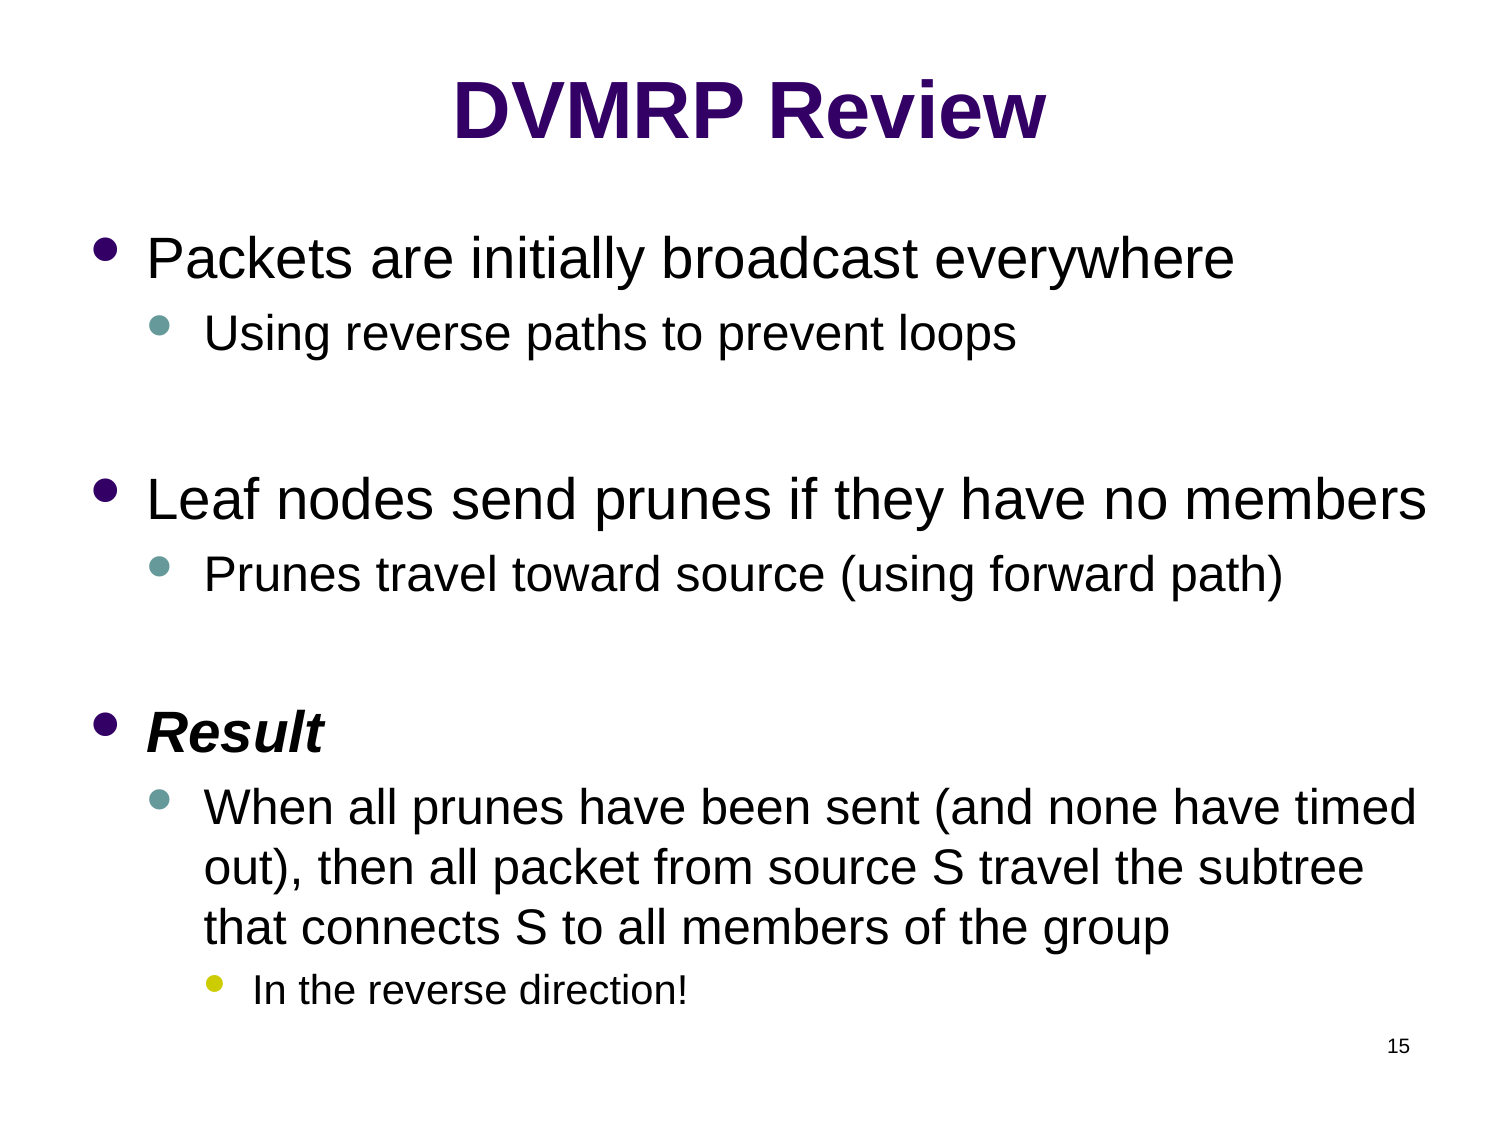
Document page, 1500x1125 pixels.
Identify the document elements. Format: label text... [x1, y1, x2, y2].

title DVMRP Review [0, 20, 1500, 163]
list Packets are initially broadcast everywhere Using reverse paths to prevent loops Leaf nodes send prunes if they have no members Prunes travel toward source (using forward path) Result When all prunes have been sent (and none have timed out), then all packet from source S travel the subtree that connects S to all members of the group In the reverse direction! [75, 212, 1475, 1006]
slide_number 15 [1074, 1024, 1426, 1101]
